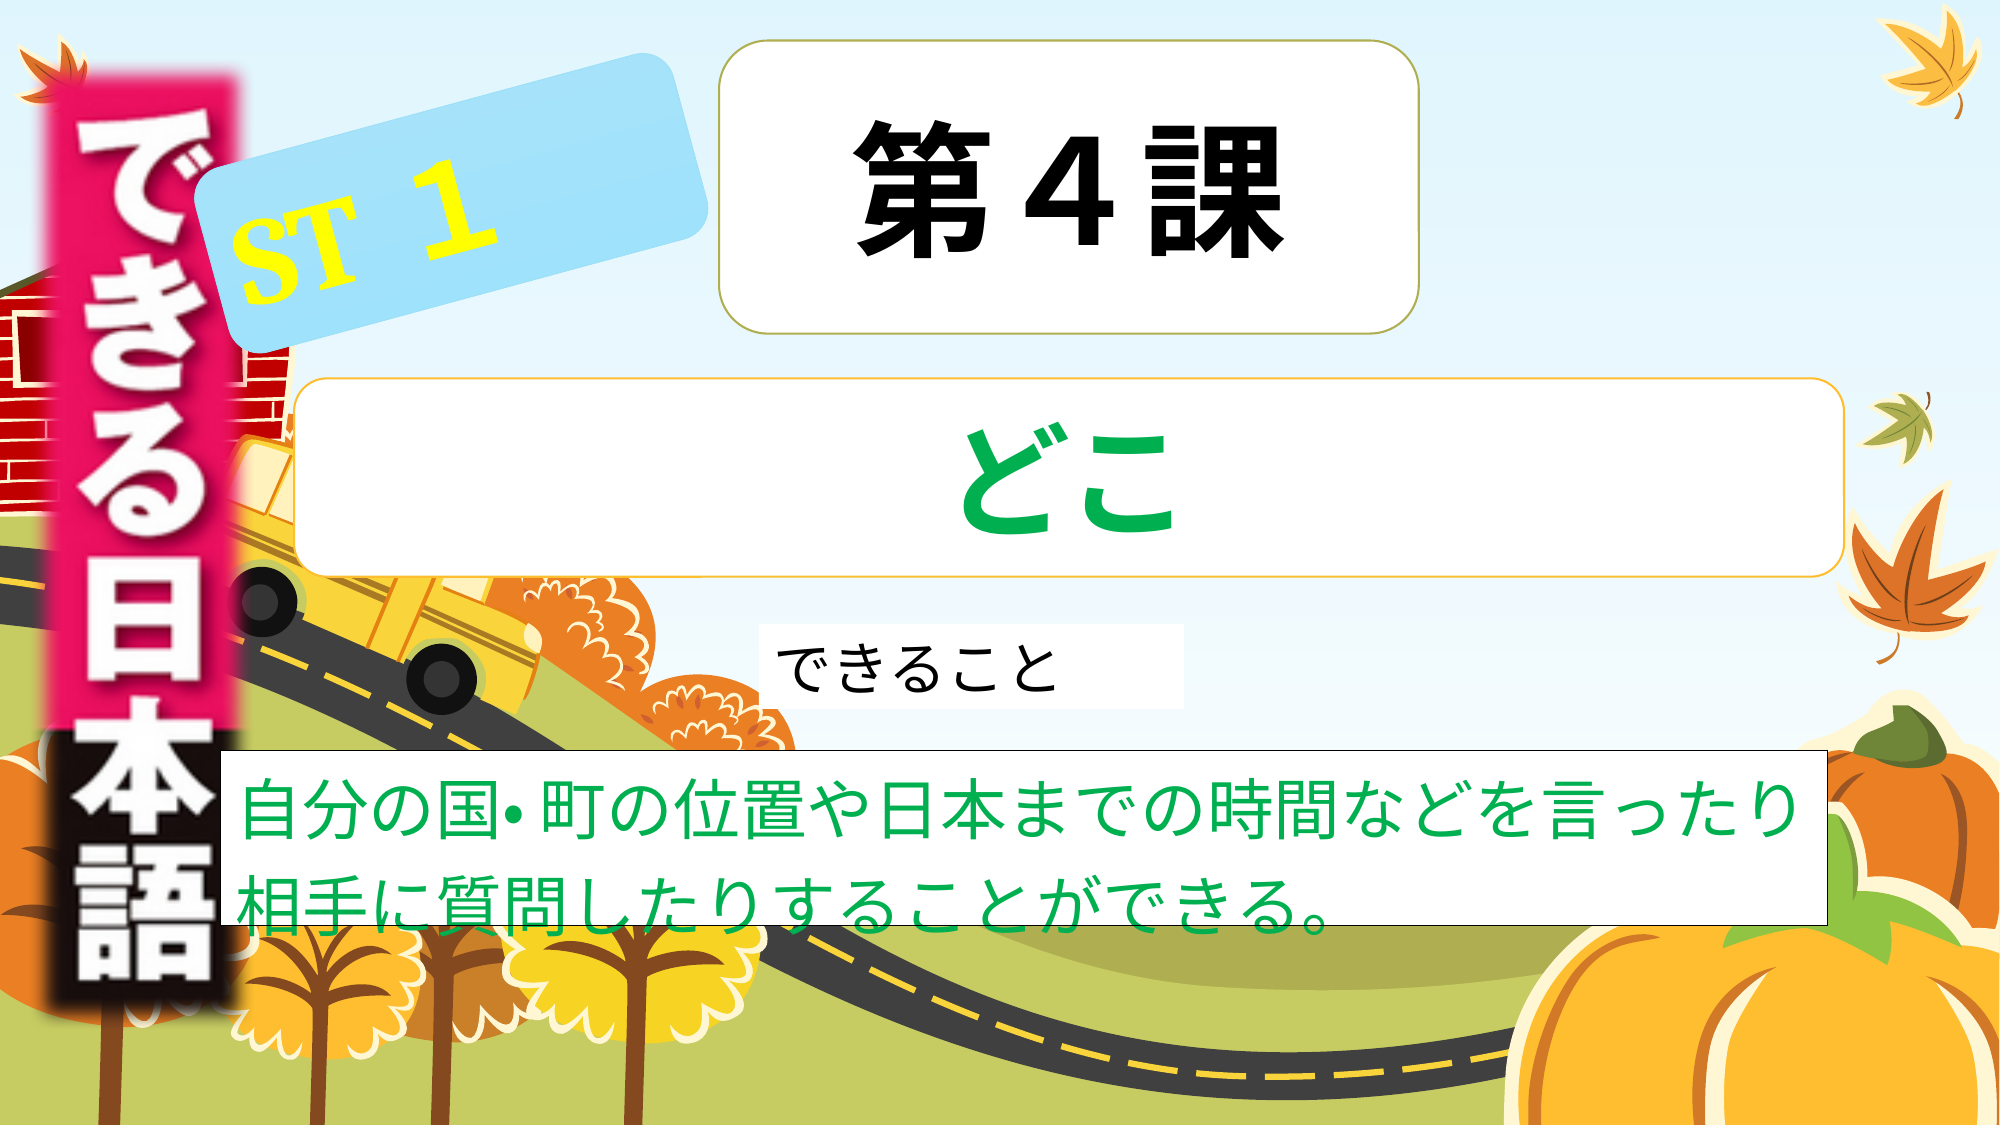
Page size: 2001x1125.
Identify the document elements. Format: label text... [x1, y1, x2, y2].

text_box どこ [293, 377, 1846, 578]
table_header 自分の国・ 町の位置や日本までの時間などを言ったり相手に質問したりすることができる。 [254, 751, 1827, 925]
text_box できること [758, 624, 1184, 709]
list TIẾT 1 [320, 926, 337, 936]
list TIẾT 1 [267, 926, 296, 935]
picture [28, 58, 254, 1030]
text_box 第４課 [718, 39, 1420, 335]
text_box ST１ [254, 53, 709, 354]
